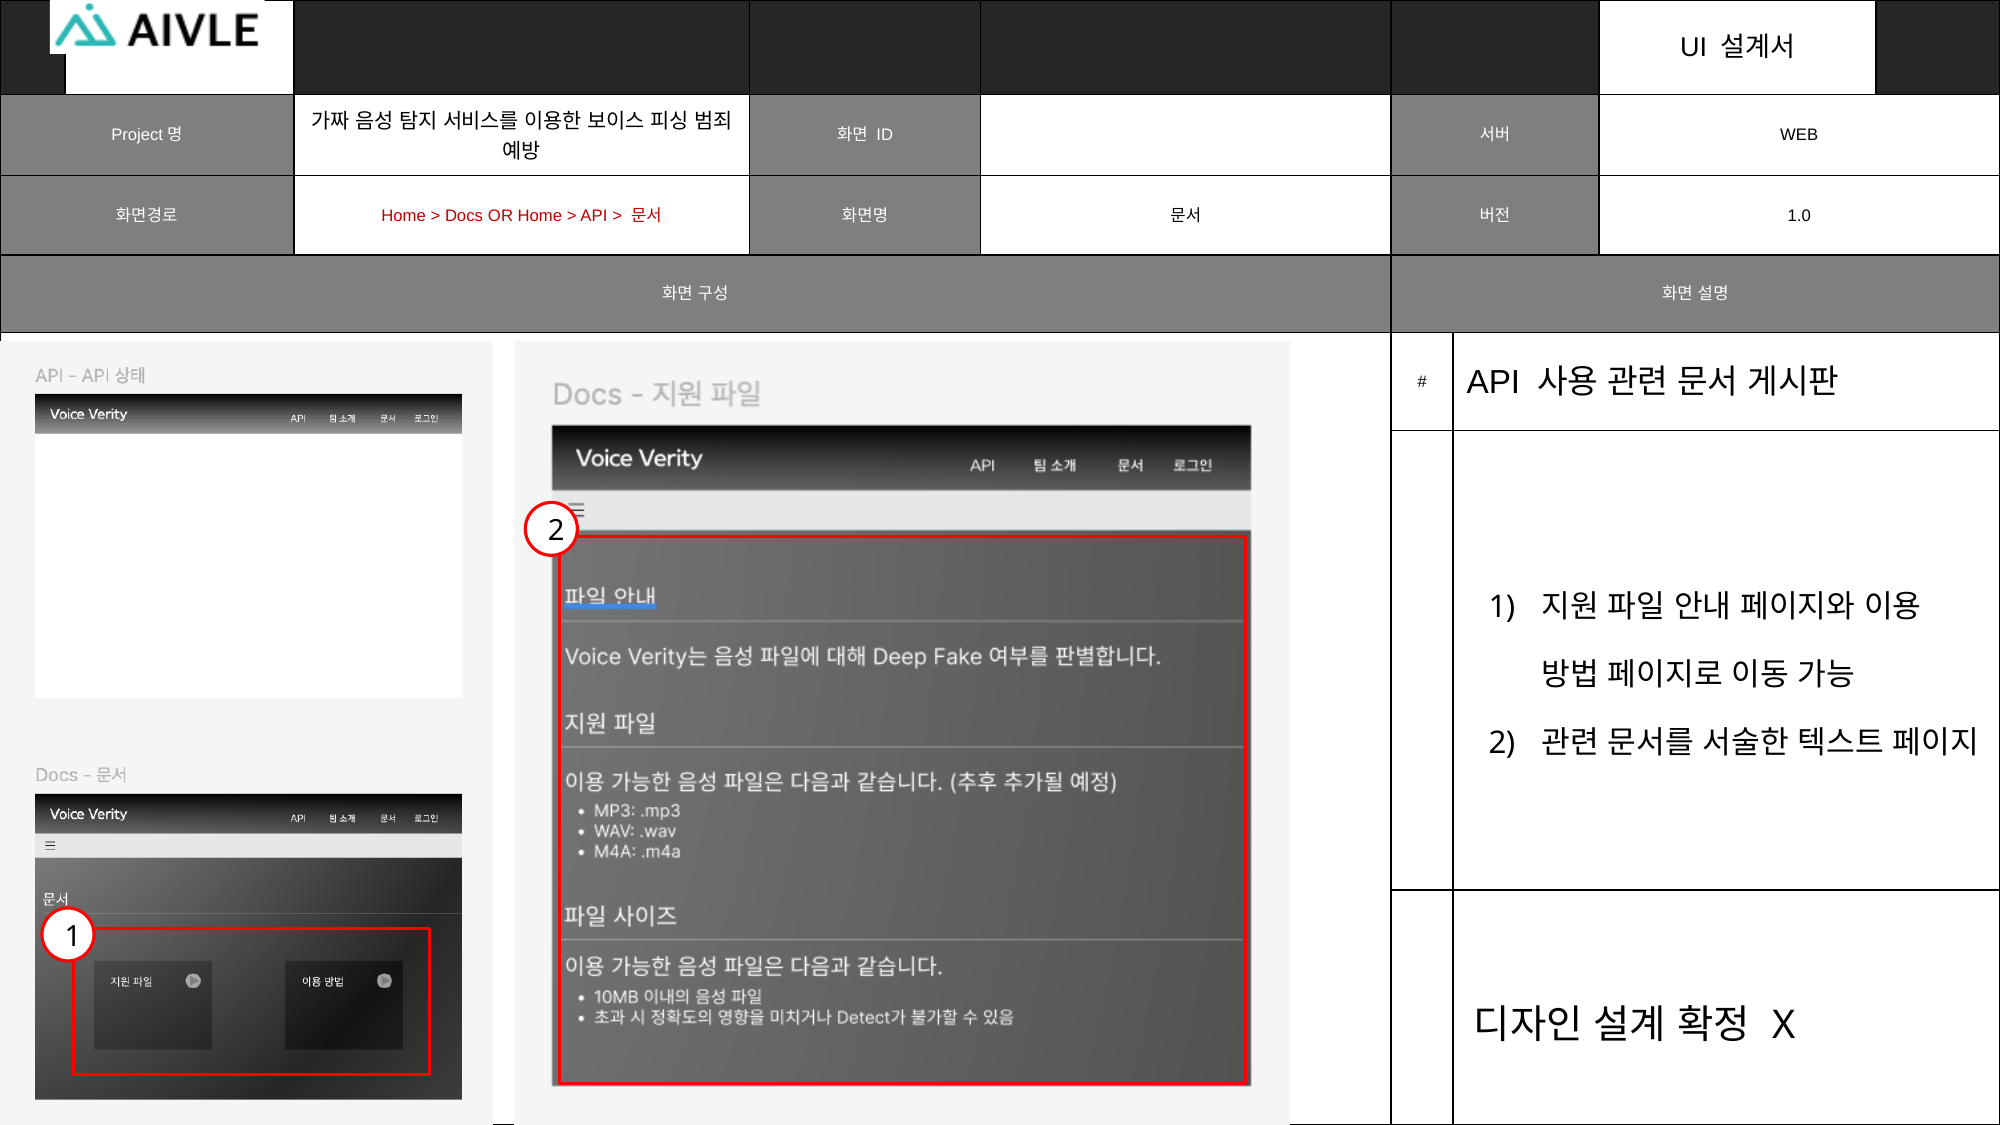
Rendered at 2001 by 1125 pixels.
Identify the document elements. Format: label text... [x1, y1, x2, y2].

picture [0, 341, 493, 1125]
table_cell 문서 [981, 176, 1390, 254]
table_cell 디자인 설계 확정 X [1454, 891, 1999, 1124]
table_header [750, 1, 980, 94]
table_cell WEB [1600, 95, 1999, 175]
table_header [1877, 1, 1999, 94]
table_cell 화면 ID [750, 95, 980, 175]
table_cell 가짜 음성 탐지 서비스를 이용한 보이스 피싱 범죄 예방 [295, 95, 749, 175]
table_cell [981, 95, 1390, 175]
table_cell [1392, 891, 1452, 1124]
table_cell 화면 구성 [1, 256, 1390, 332]
table_cell 1.0 [1600, 176, 1999, 254]
table_header [981, 1, 1390, 94]
table_cell 서버 [1392, 95, 1598, 175]
table_cell # [1392, 333, 1452, 430]
table_cell [1392, 431, 1452, 889]
picture [49, 0, 265, 54]
table_cell 화면 설명 [1392, 256, 1999, 332]
table_header [66, 1, 293, 94]
table_cell 화면경로 [1, 176, 293, 254]
table_header [1, 1, 64, 94]
table_header [295, 1, 749, 94]
table_cell 버전 [1392, 176, 1598, 254]
table_cell 화면명 [750, 176, 980, 254]
table_header [1392, 1, 1598, 94]
table_cell API 사용 관련 문서 게시판 [1454, 333, 1999, 430]
table_cell API [1, 333, 1390, 1124]
table_cell Home > Docs OR Home > API > 문서 [295, 176, 749, 254]
table_header UI 설계서 [1600, 1, 1875, 94]
picture [514, 341, 1290, 1125]
table_cell Project명 [1, 95, 293, 175]
picture [1752, 25, 1969, 76]
table_cell 지원 파일 안내 페이지와 이용 방법 페이지로 이동 가능 관련 문서를 서술한 텍스트 페이지 [1454, 431, 1999, 889]
